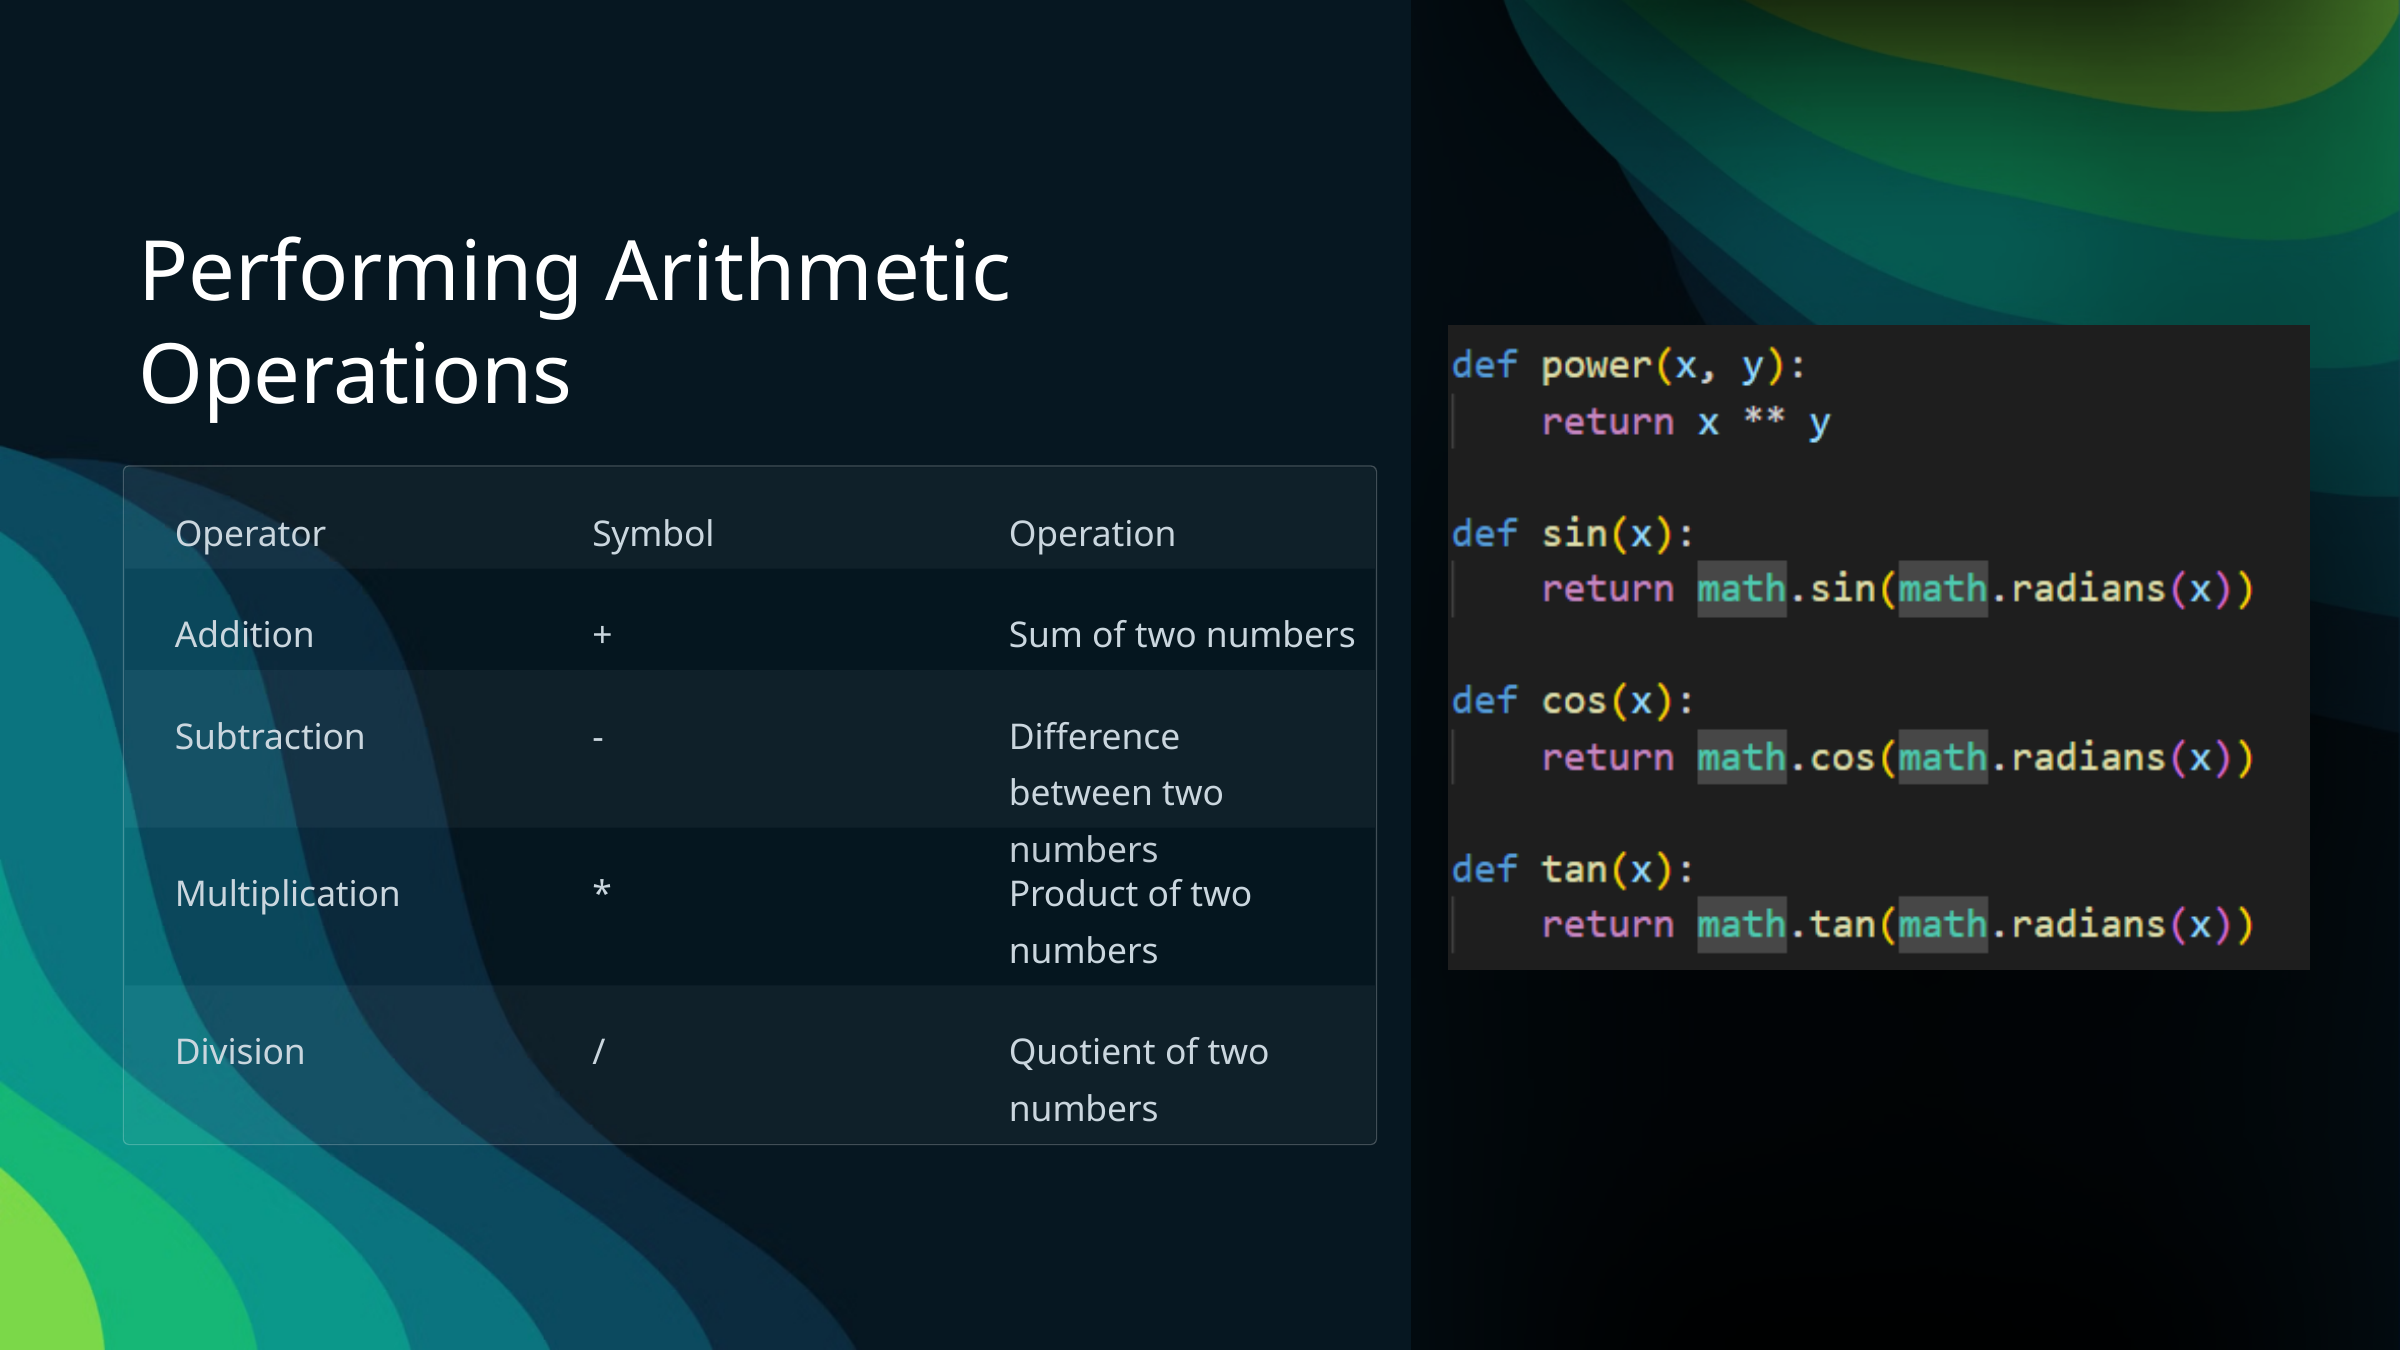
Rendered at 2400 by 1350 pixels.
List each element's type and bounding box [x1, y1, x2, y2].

list [1448, 325, 2310, 970]
picture [0, 0, 2400, 1350]
